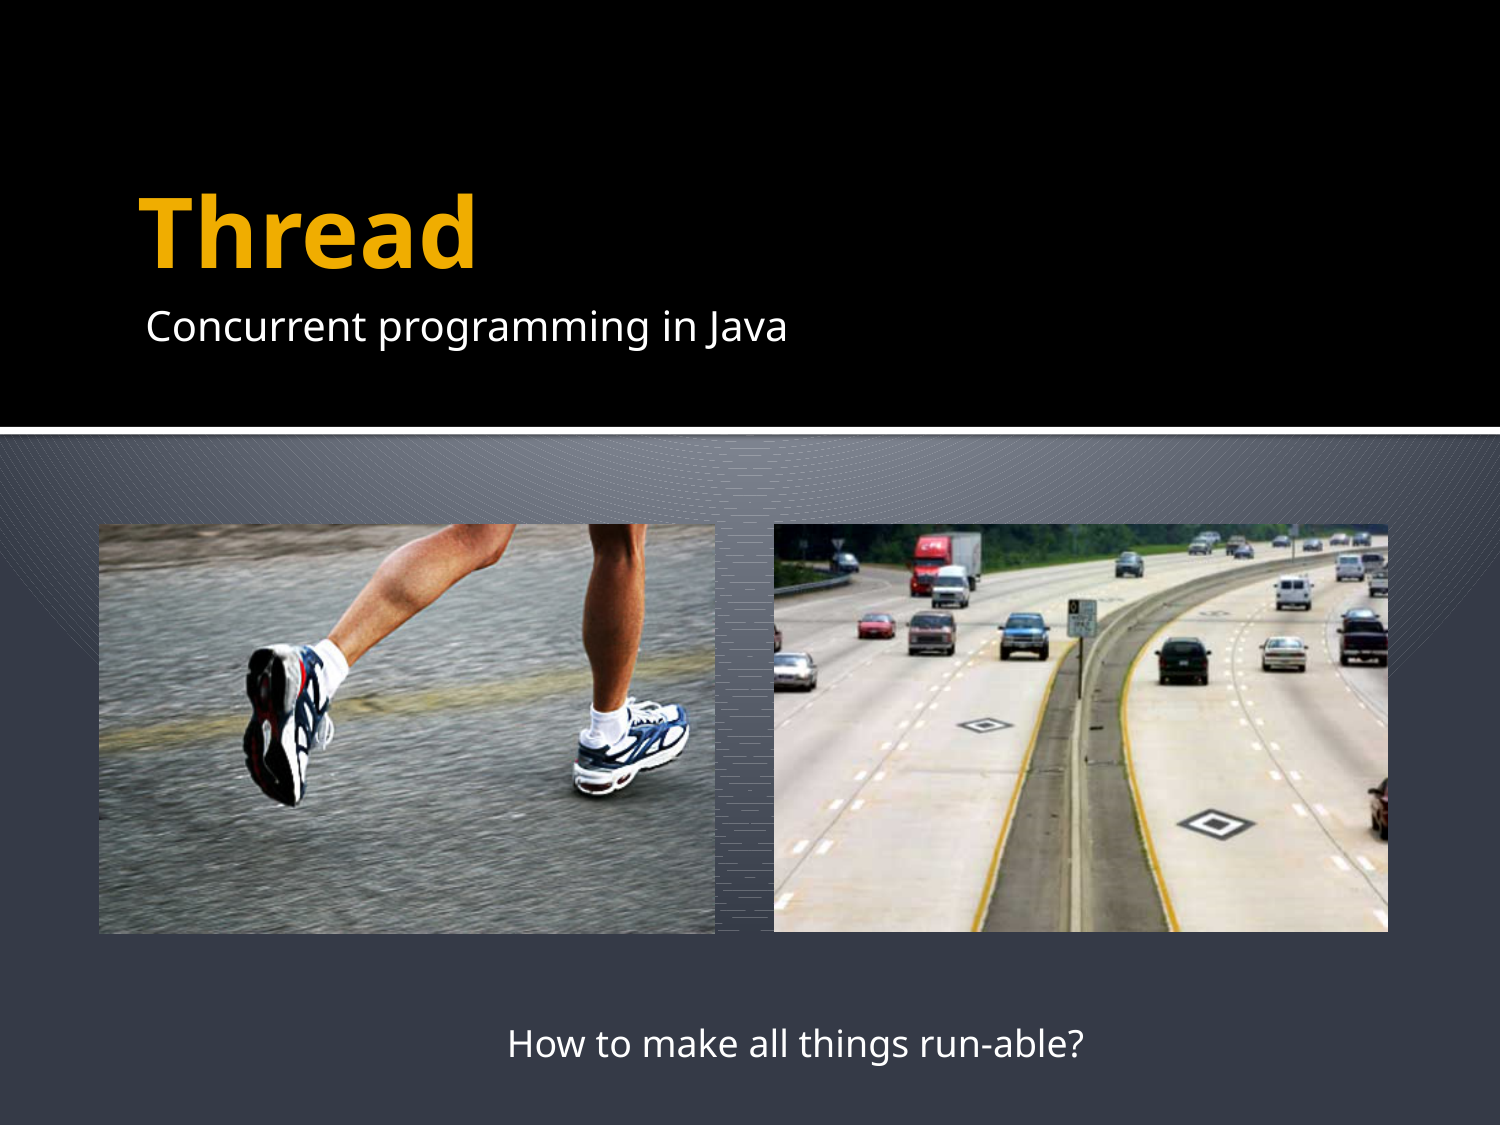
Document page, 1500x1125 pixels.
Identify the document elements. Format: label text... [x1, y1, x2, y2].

title Thread [123, 19, 1438, 288]
picture [99, 524, 715, 934]
list Concurrent programming in Java [121, 299, 1438, 413]
picture [774, 524, 1388, 932]
text_box How to make all things run-able? [492, 1012, 1100, 1073]
